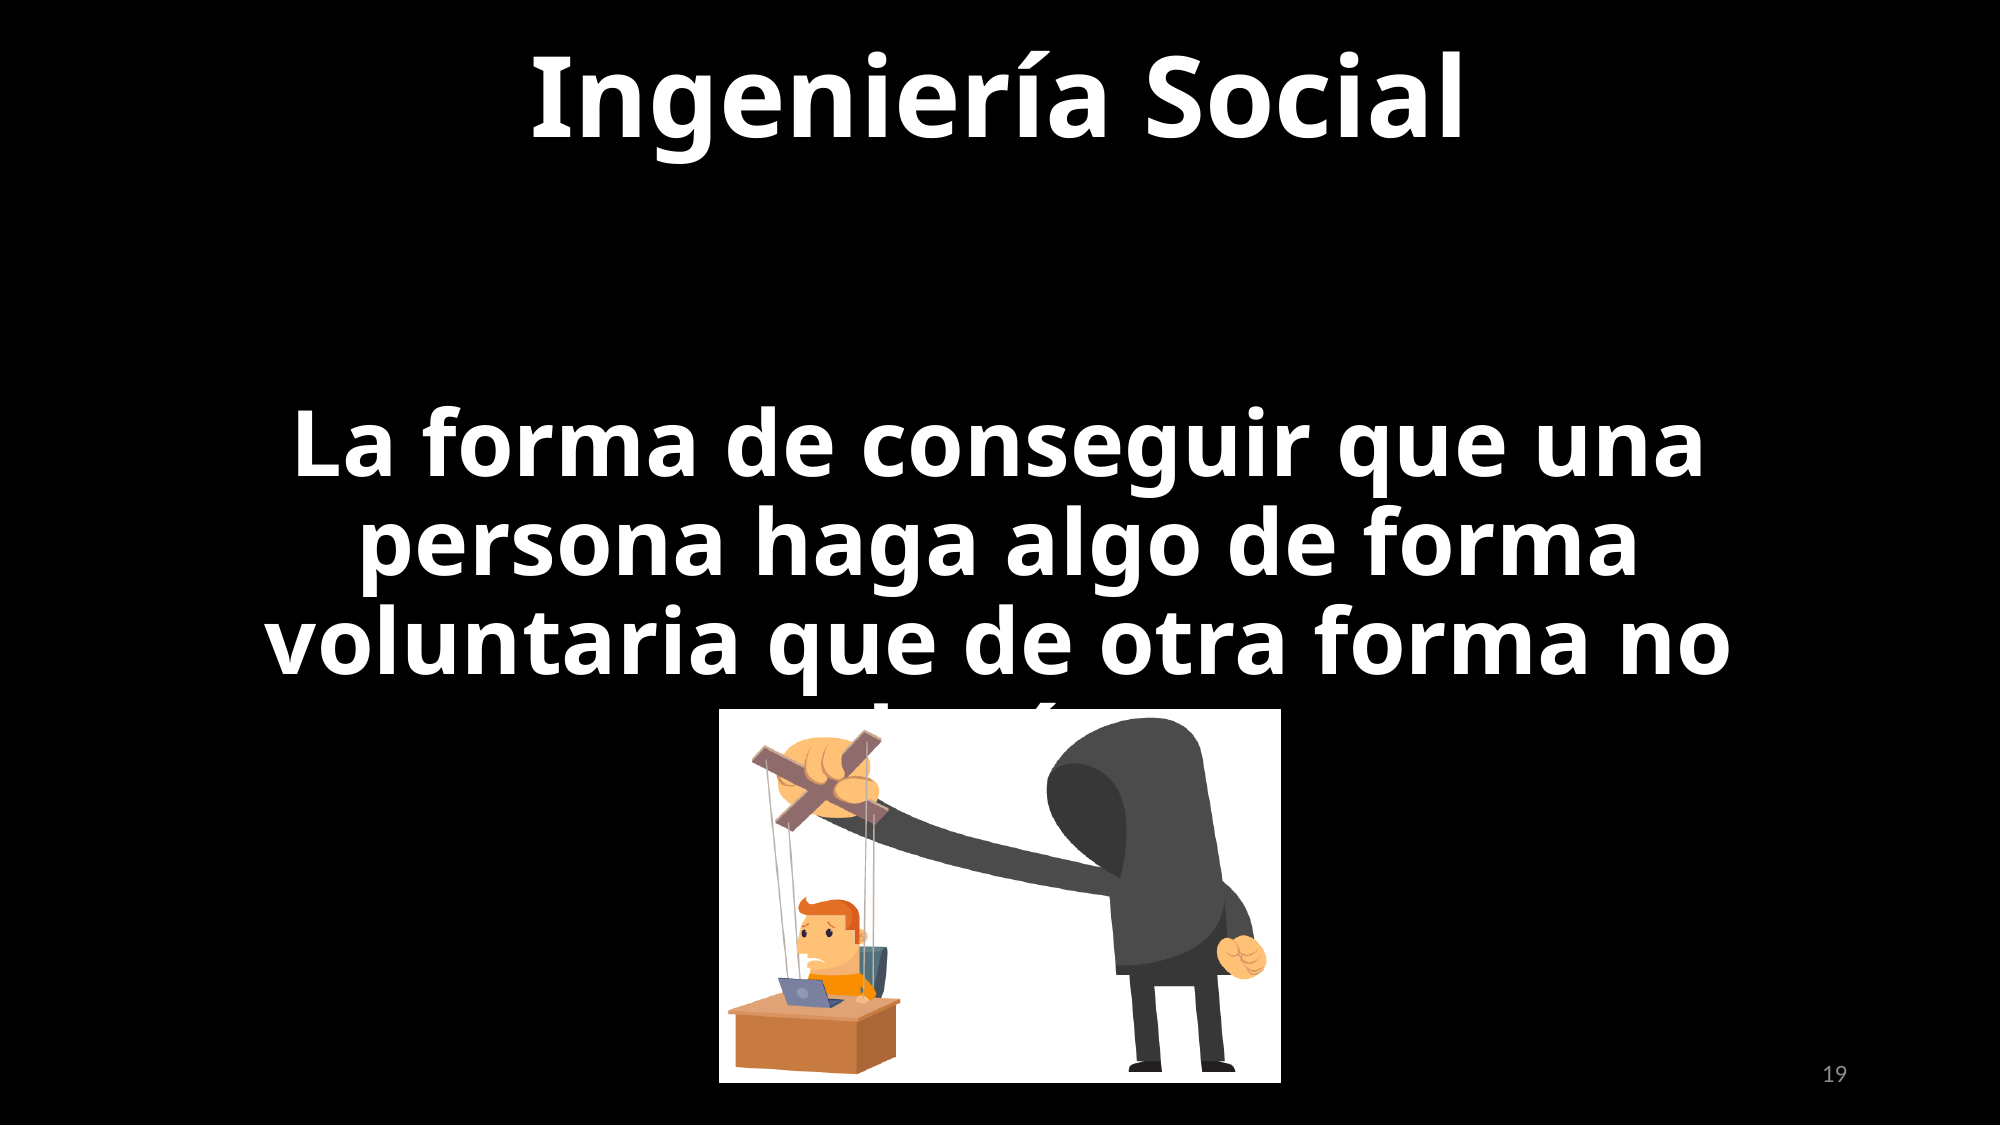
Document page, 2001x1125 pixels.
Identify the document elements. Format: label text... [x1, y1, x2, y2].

text_box Ingeniería Social [0, 17, 2000, 167]
slide_number 19 [1412, 1042, 1863, 1103]
picture [719, 709, 1281, 1083]
list La forma de conseguir que una persona haga algo de forma voluntaria que de otra forma no haría [137, 168, 1863, 883]
